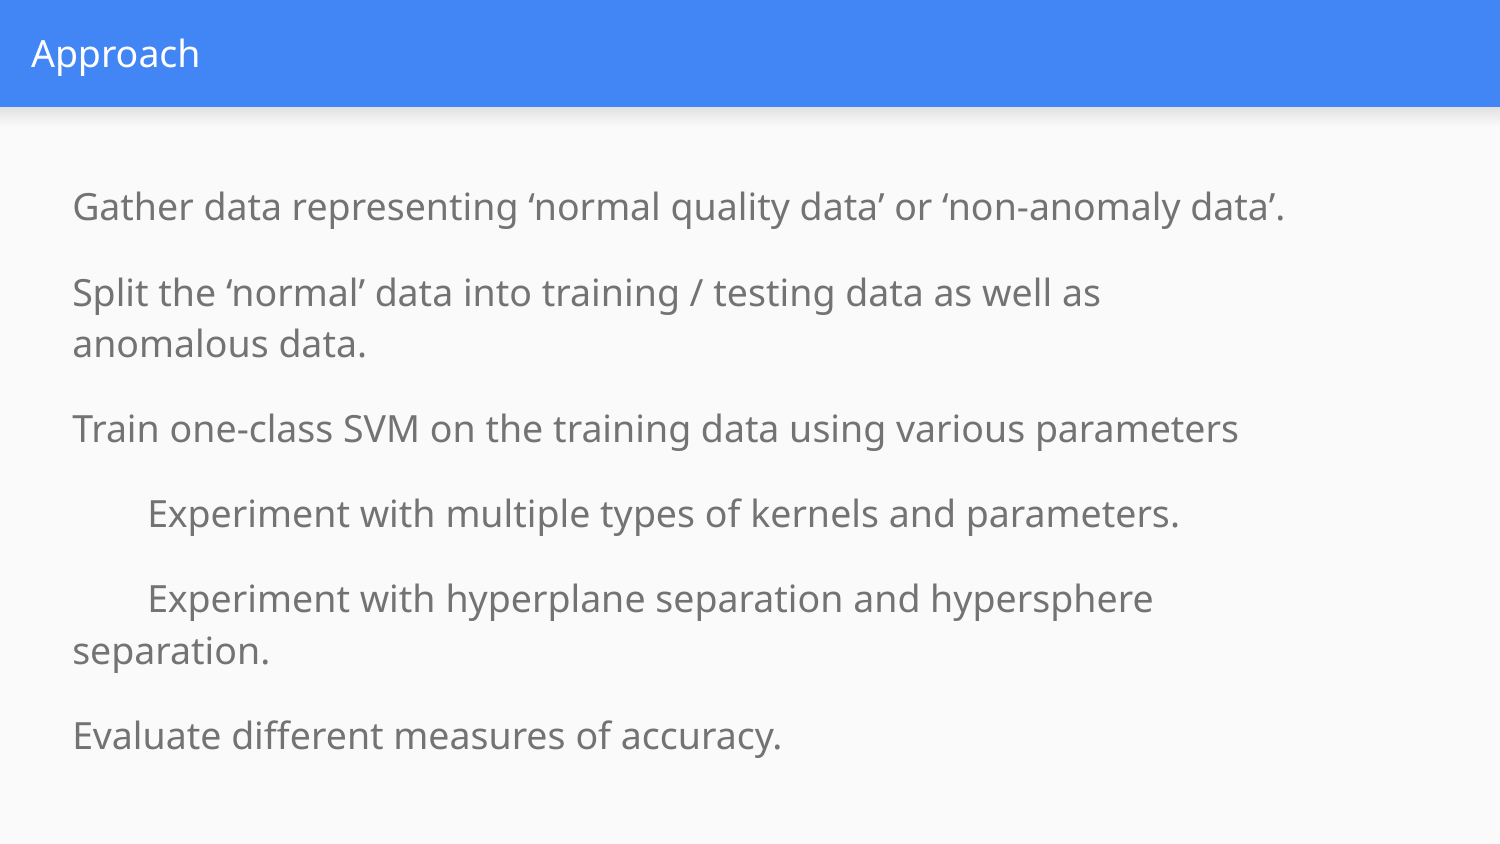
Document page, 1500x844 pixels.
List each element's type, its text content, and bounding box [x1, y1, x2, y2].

list Gather data representing ‘normal quality data’ or ‘non-anomaly data’. Split the ‘normal’ data into training / testing data as well as anomalous data. Train one-class SVM on the training data using various parameters Experiment with multiple types of kernels and parameters. Experiment with hyperplane separation and hypersphere separation. Evaluate different measures of accuracy. [57, 161, 1306, 809]
title Approach [16, 2, 1464, 102]
